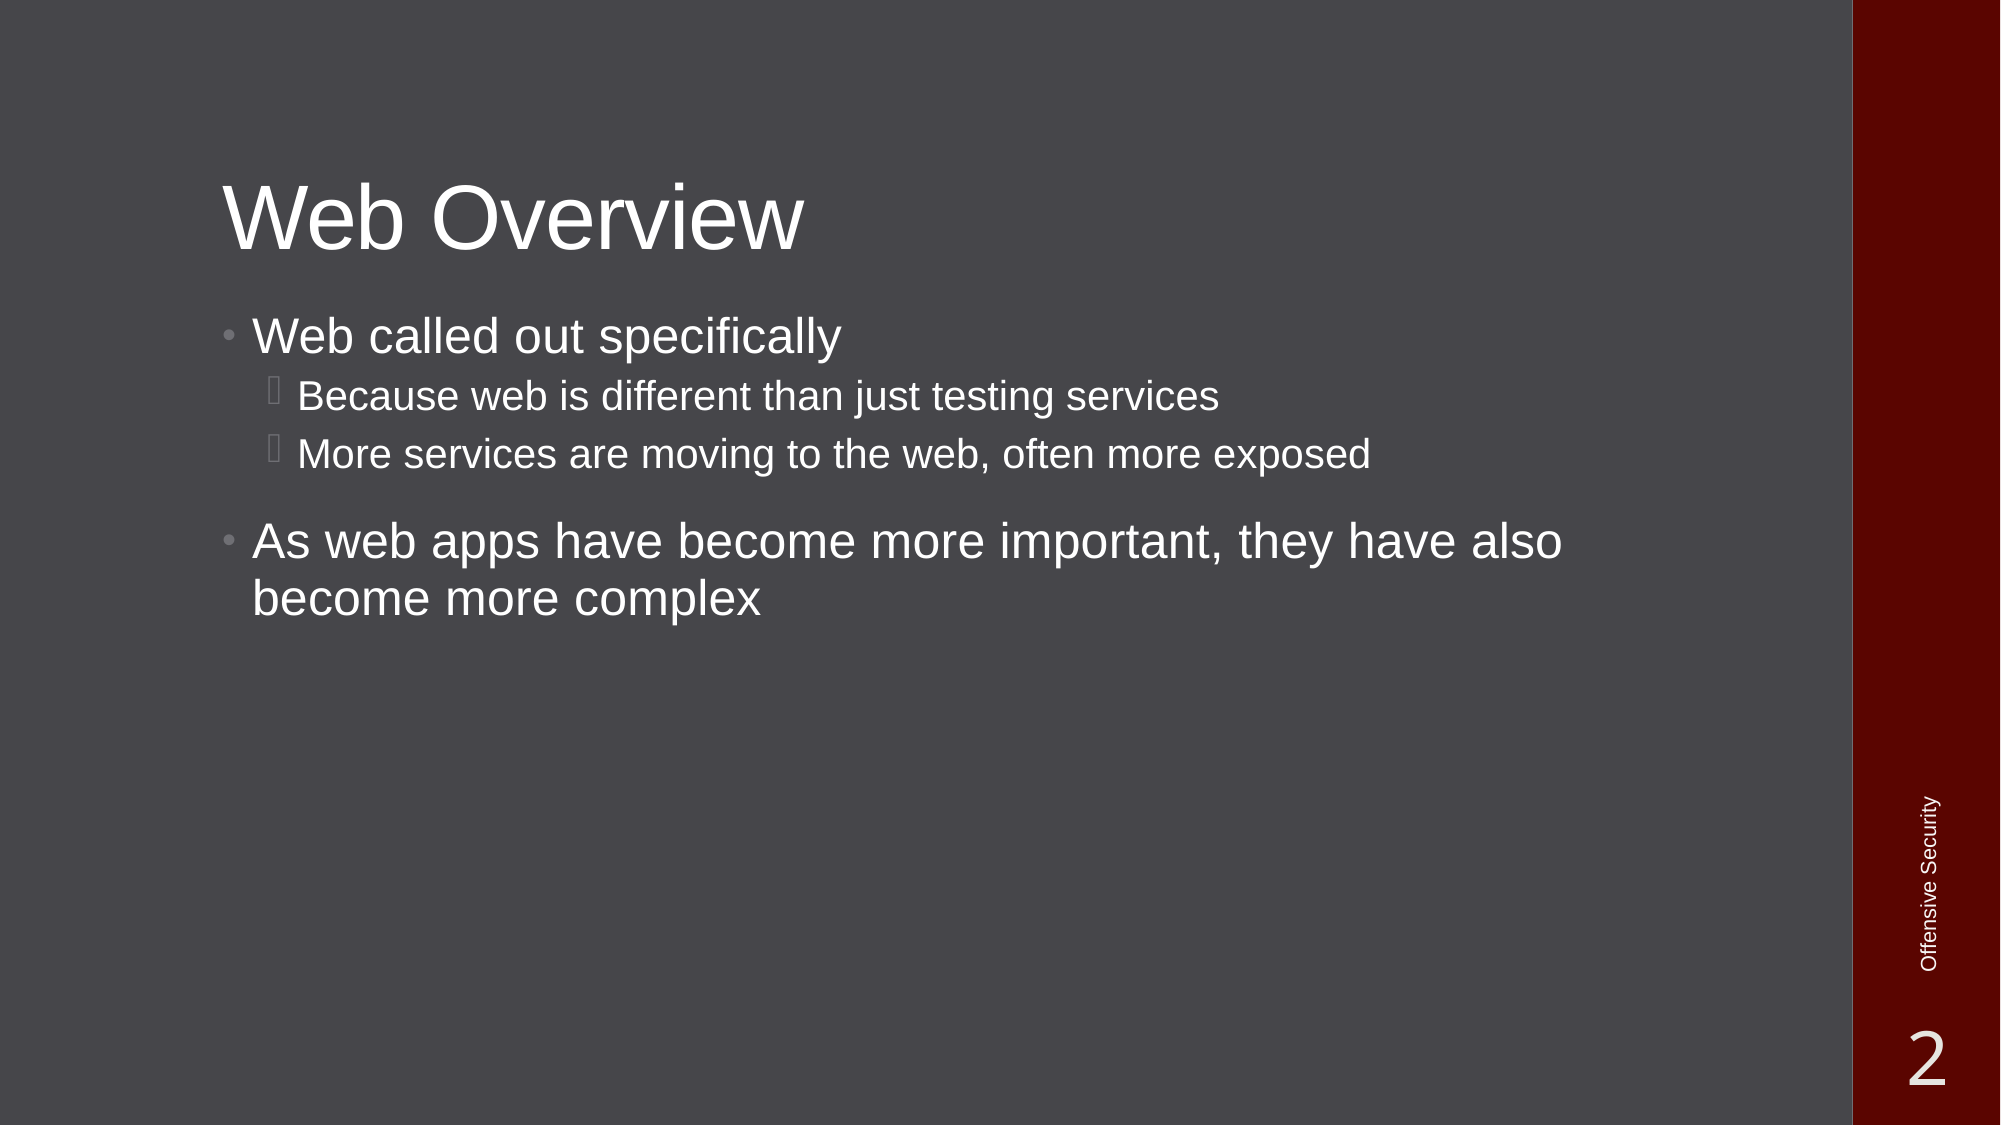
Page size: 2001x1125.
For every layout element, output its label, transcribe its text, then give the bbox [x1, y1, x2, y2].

footer Offensive Security [1897, 400, 1958, 988]
list Web called out specifically Because web is different than just testing services More services are moving to the web, often more exposed As web apps have become more important, they have also become more complex [206, 299, 1617, 1014]
title Web Overview [206, 60, 1797, 278]
slide_number 2 [1852, 1012, 2000, 1110]
